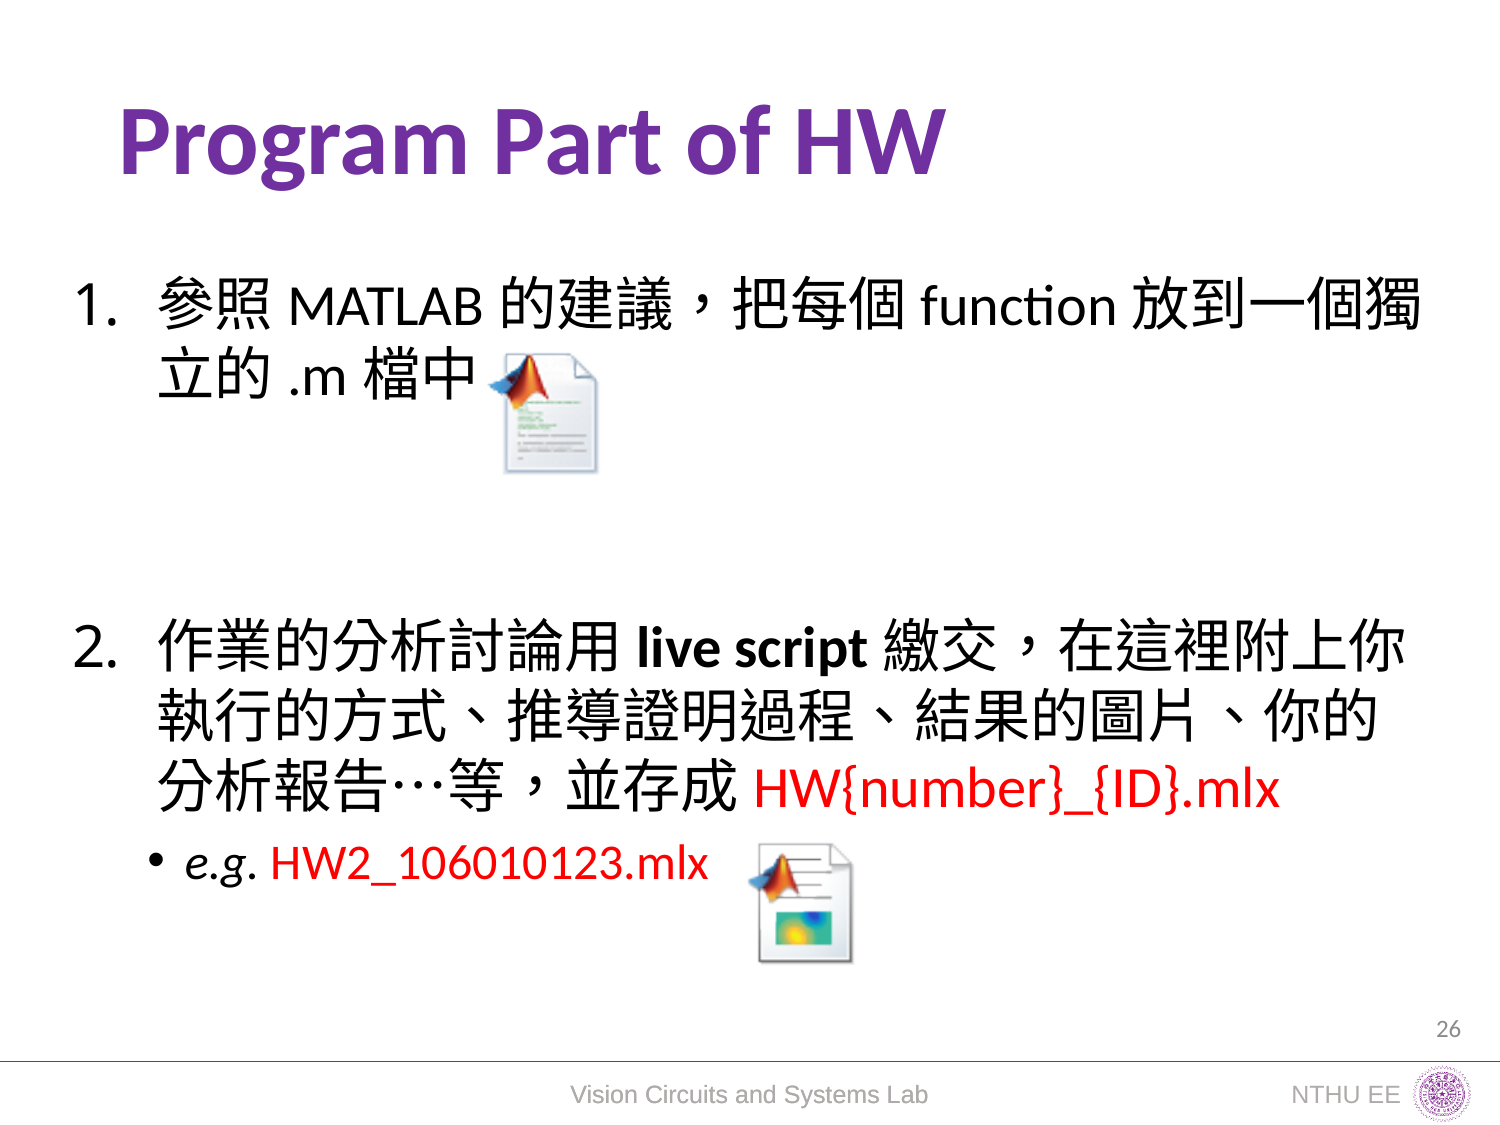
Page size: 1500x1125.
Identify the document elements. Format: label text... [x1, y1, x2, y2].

picture [1412, 1065, 1471, 1122]
list 參照MATLAB的建議，把每個function放到一個獨立的.m檔中 作業的分析討論用live script繳交，在這裡附上你執行的方式、推導證明過程、結果的圖片、你的分析報告…等，並存成HW{number}_{ID}.mlx e.g. HW2_106010123.mlx [57, 259, 1443, 1014]
slide_number 26 [1139, 997, 1477, 1058]
picture [741, 831, 868, 976]
picture [483, 341, 618, 491]
title Program Part of HW [103, 42, 1397, 242]
